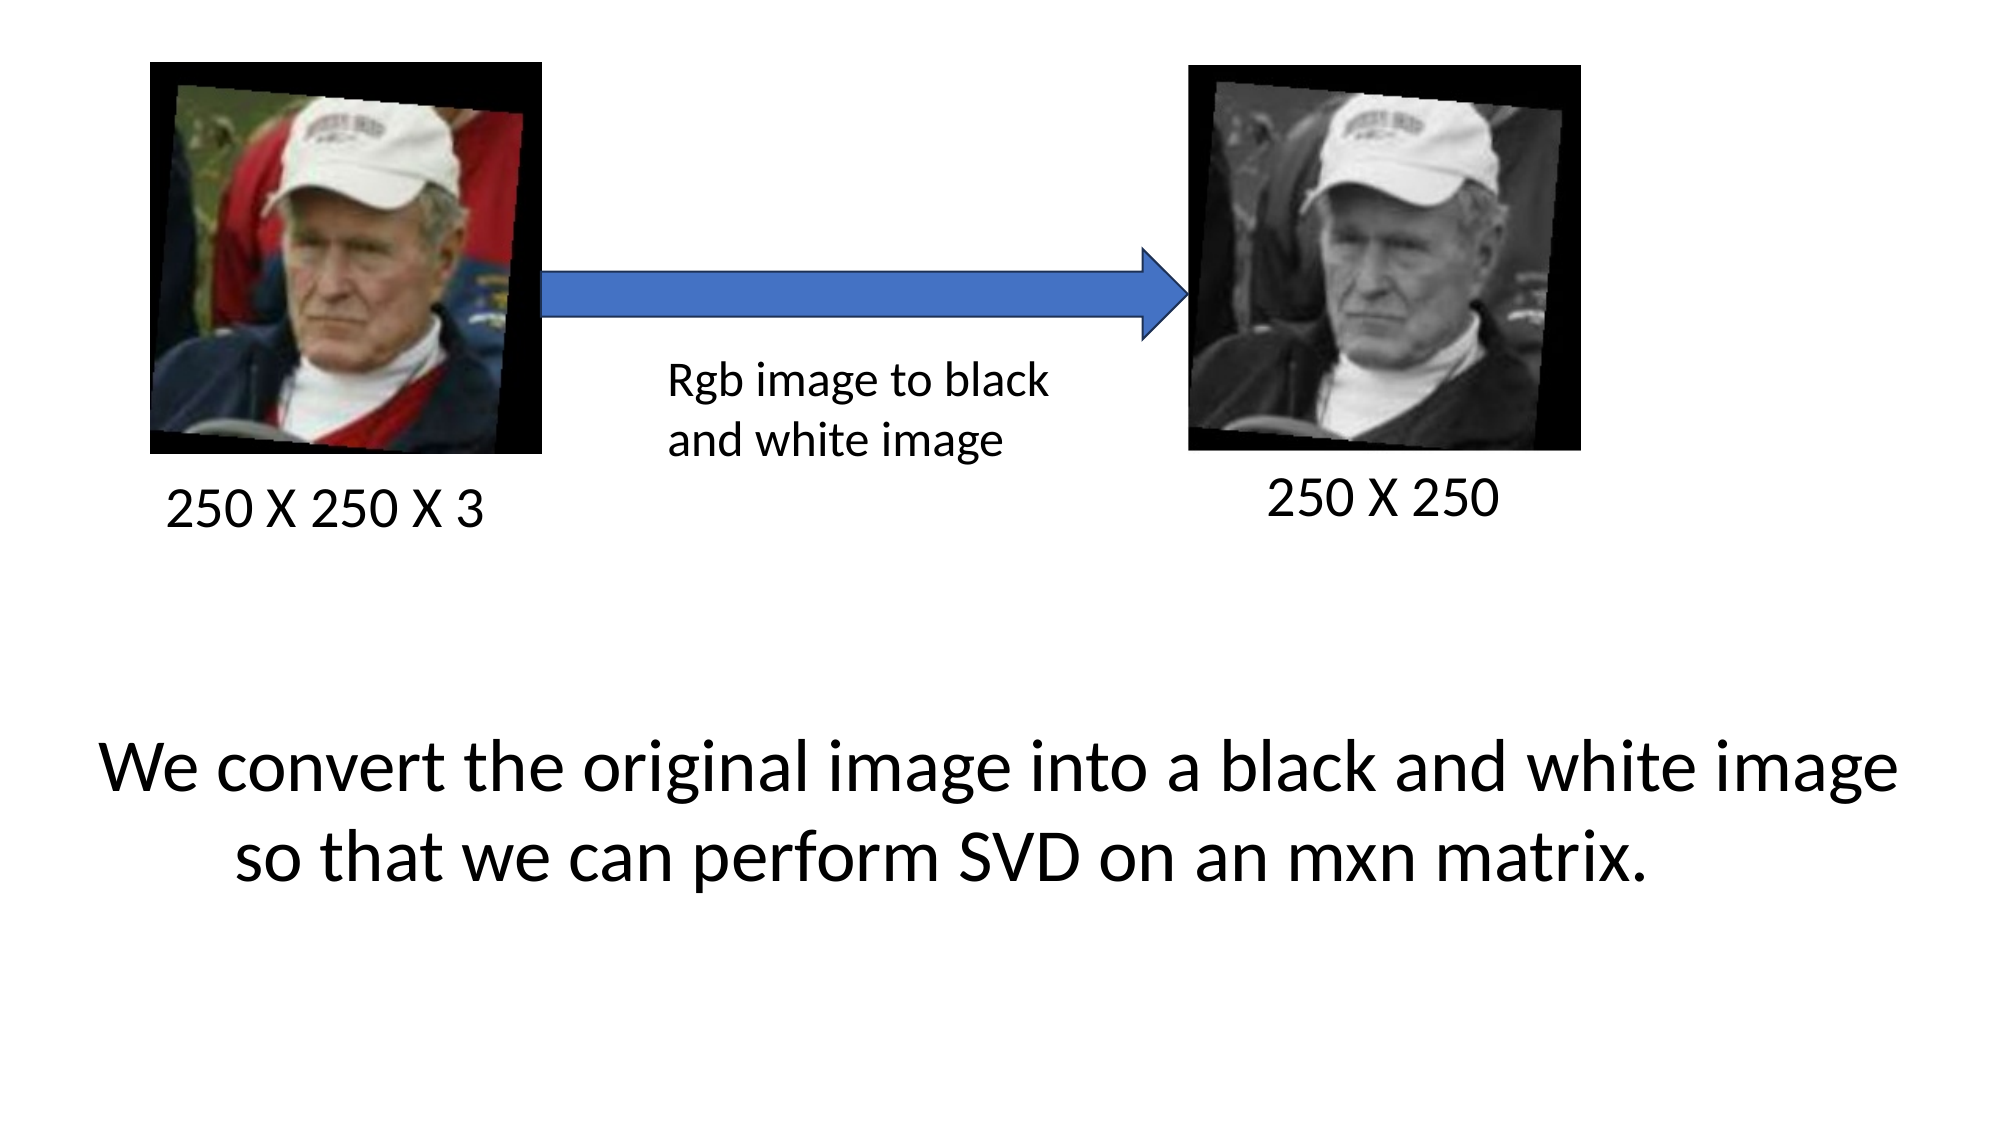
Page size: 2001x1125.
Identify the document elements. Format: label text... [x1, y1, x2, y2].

text_box 250 X 250 [1252, 454, 1516, 536]
text_box [542, 246, 1187, 342]
picture [1187, 65, 1581, 454]
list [150, 62, 542, 454]
text_box We convert the original image into a black and white image so that we can perform SVD on an mxn matrix. [83, 709, 1917, 905]
text_box Rgb image to black and white image [652, 339, 1077, 474]
text_box 250 X 250 X 3 [150, 461, 515, 547]
